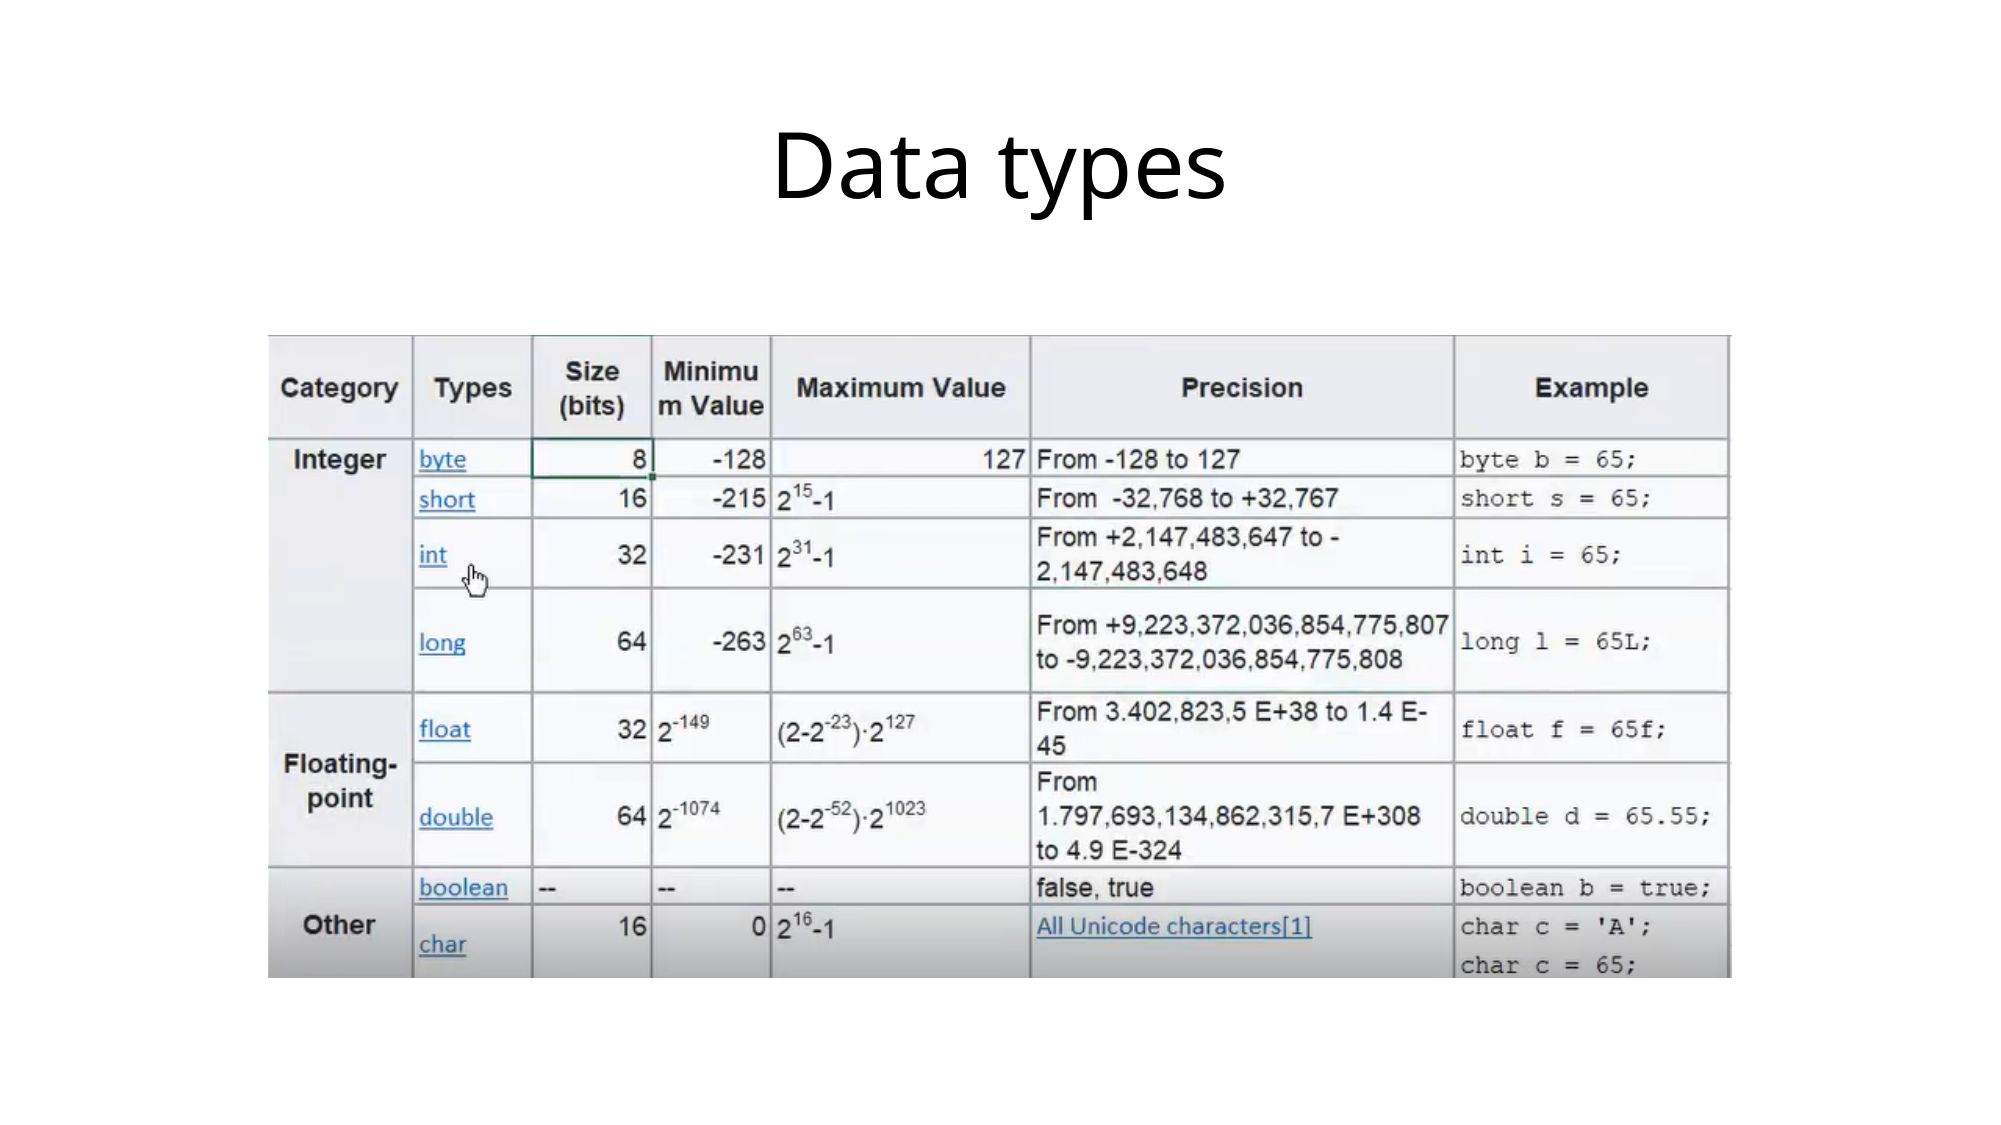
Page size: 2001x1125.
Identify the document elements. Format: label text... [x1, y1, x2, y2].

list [268, 335, 1732, 978]
title Data types [137, 59, 1863, 278]
